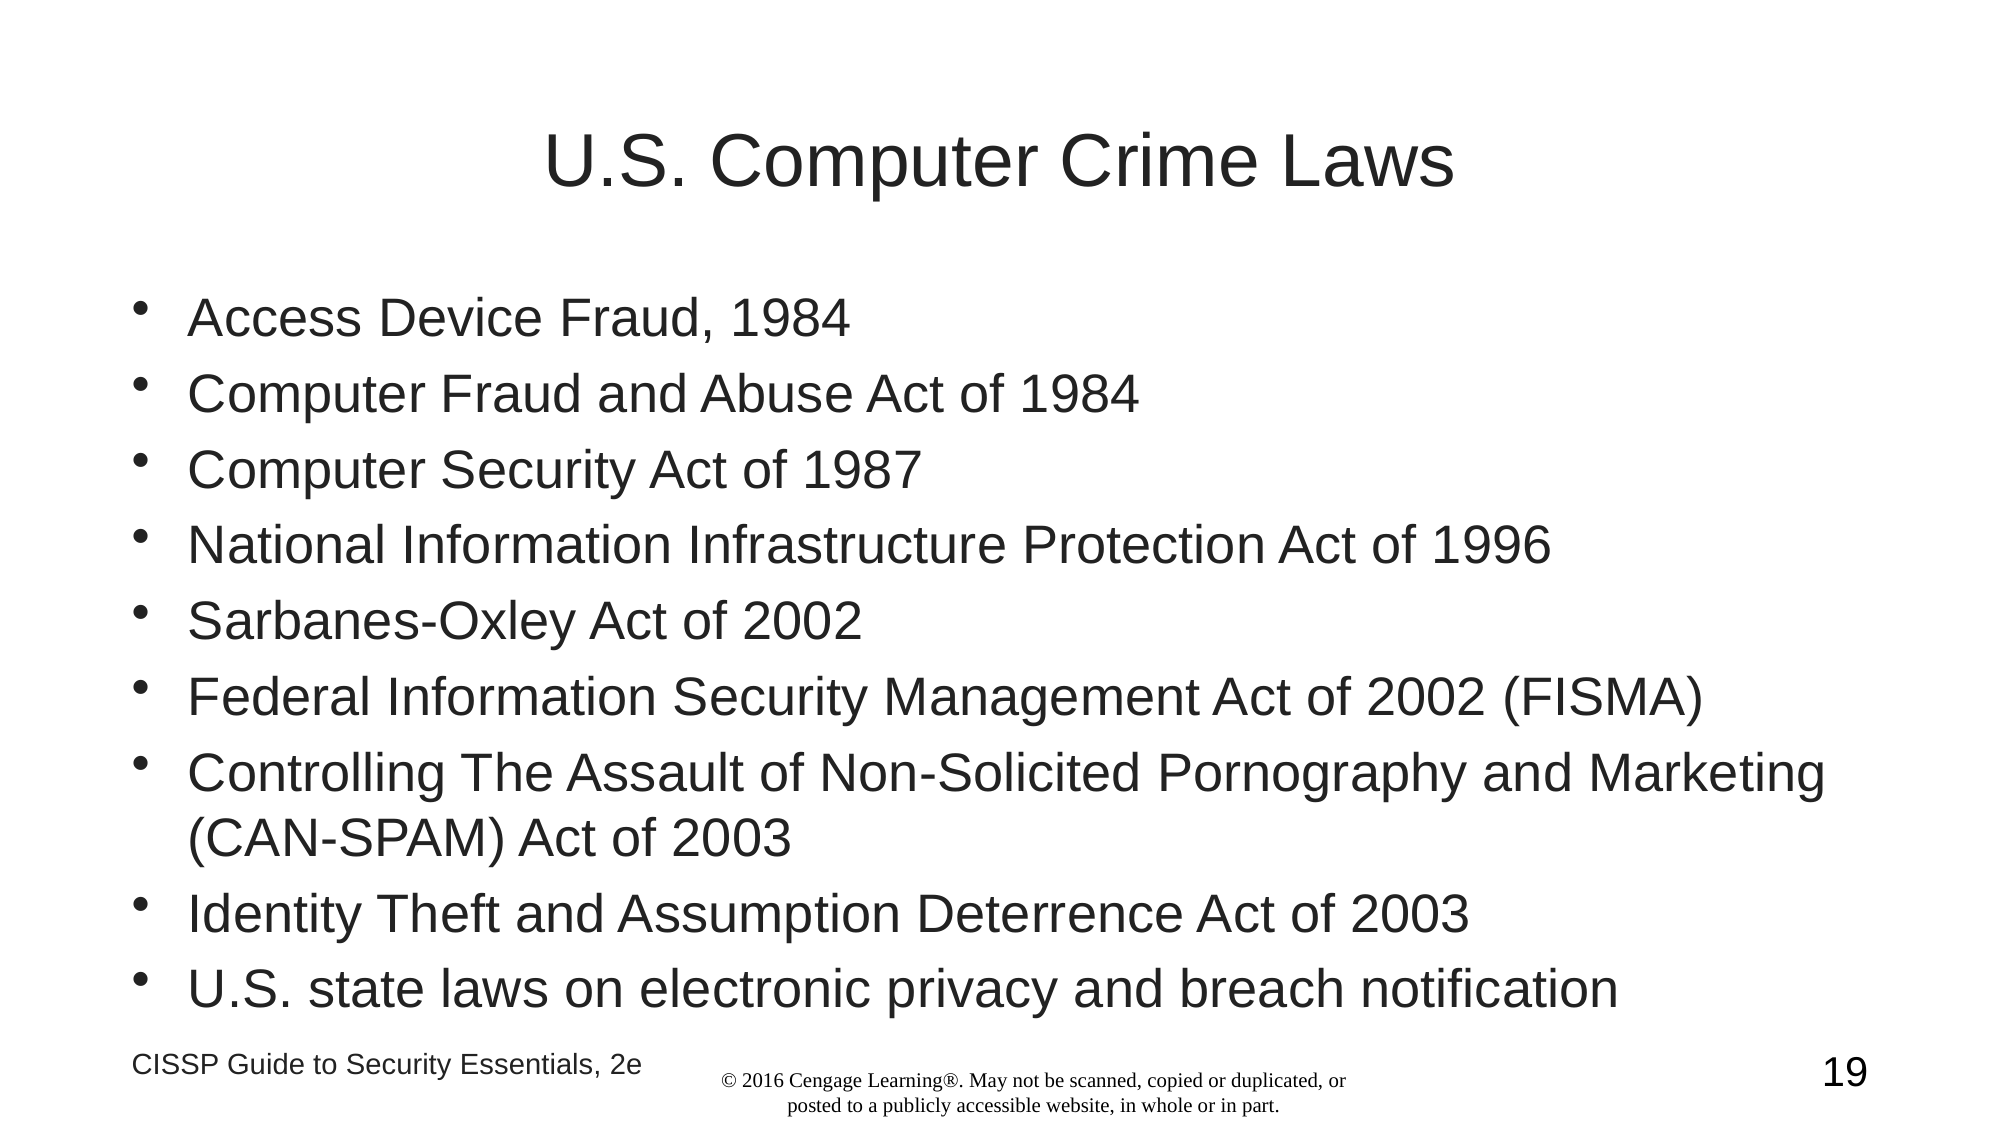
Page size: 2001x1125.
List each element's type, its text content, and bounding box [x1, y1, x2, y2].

list Access Device Fraud, 1984 Computer Fraud and Abuse Act of 1984 Computer Security Act of 1987 National Information Infrastructure Protection Act of 1996 Sarbanes-Oxley Act of 2002 Federal Information Security Management Act of 2002 (FISMA) Controlling The Assault of Non-Solicited Pornography and Marketing (CAN-SPAM) Act of 2003 Identity Theft and Assumption Deterrence Act of 2003 U.S. state laws on electronic privacy and breach notification [116, 275, 1884, 1025]
title U.S. Computer Crime Laws [116, 62, 1884, 250]
slide_number 19 [1766, 1037, 1884, 1101]
text_box © 2016 Cengage Learning®. May not be scanned, copied or duplicated, or posted to a publicly accessible website, in whole or in part. [677, 1059, 1390, 1125]
footer CISSP Guide to Security Essentials, 2e [116, 1037, 1251, 1101]
